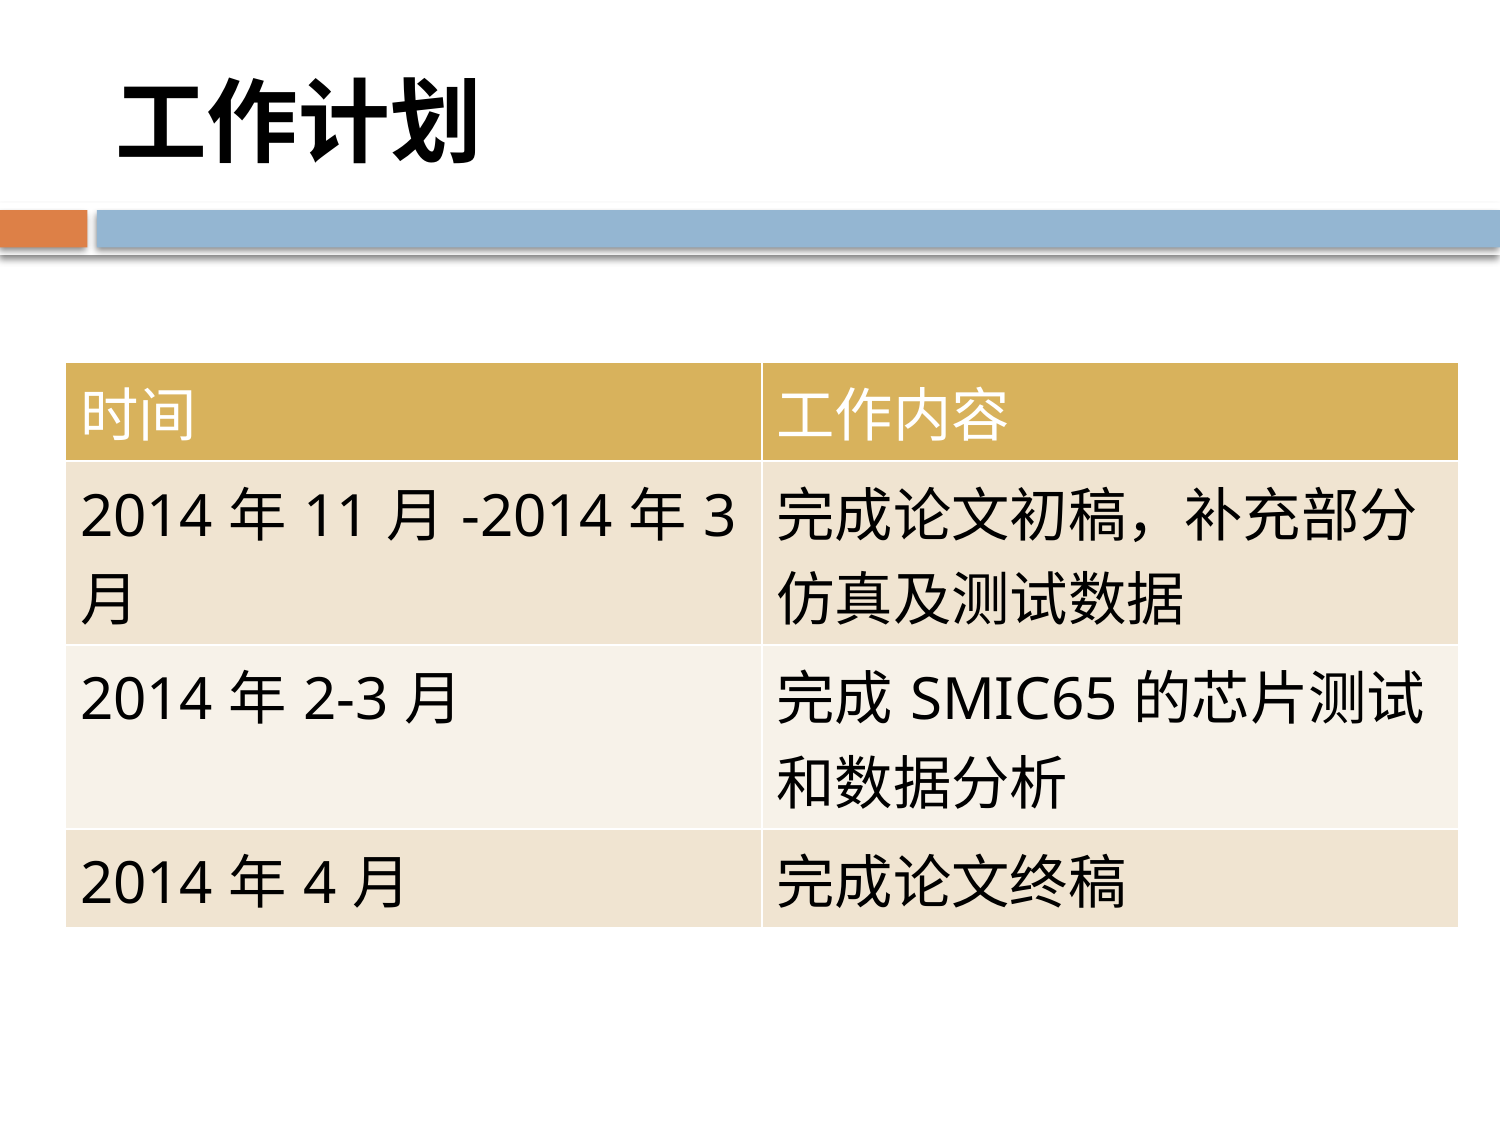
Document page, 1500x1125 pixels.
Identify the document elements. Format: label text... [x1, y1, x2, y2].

table_cell 完成论文初稿，补充部分仿真及测试数据 [763, 462, 1458, 644]
table_cell 完成SMIC65的芯片测试和数据分析 [763, 646, 1458, 828]
title 工作计划 [100, 37, 1438, 200]
table_cell 2014年11月-2014年3月 [66, 462, 761, 644]
table_header 时间 [66, 363, 761, 460]
table_cell 完成论文终稿 [763, 830, 1458, 927]
table_cell 2014年2-3月 [66, 646, 761, 828]
table_header 工作内容 [763, 363, 1458, 460]
table_cell 2014年4月 [66, 830, 761, 927]
